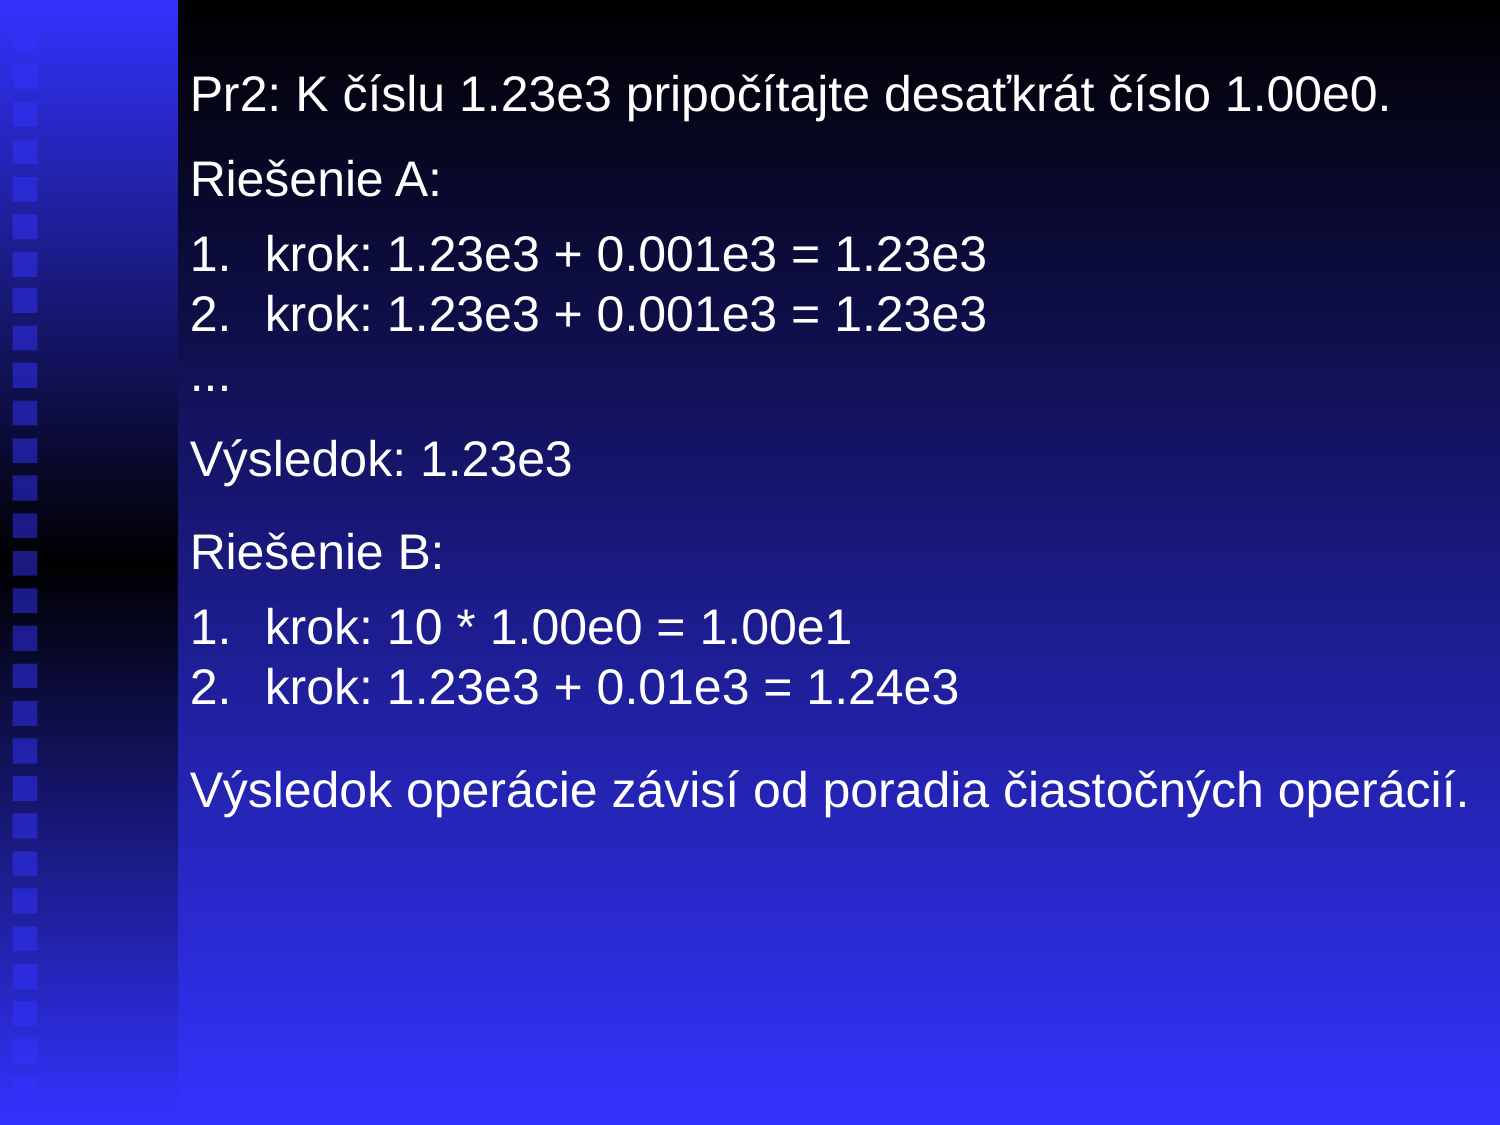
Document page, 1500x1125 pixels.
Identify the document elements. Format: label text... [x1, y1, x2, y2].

text_box Pr2: K číslu 1.23e3 pripočítajte desaťkrát číslo 1.00e0. Riešenie A: krok: 1.23e3 + 0.001e3 = 1.23e3 krok: 1.23e3 + 0.001e3 = 1.23e3 ... Výsledok: 1.23e3 [174, 54, 1475, 495]
text_box Výsledok operácie závisí od poradia čiastočných operácií. [174, 749, 1500, 825]
text_box Riešenie B: krok: 10 * 1.00e0 = 1.00e1 krok: 1.23e3 + 0.01e3 = 1.24e3 [174, 512, 1425, 723]
